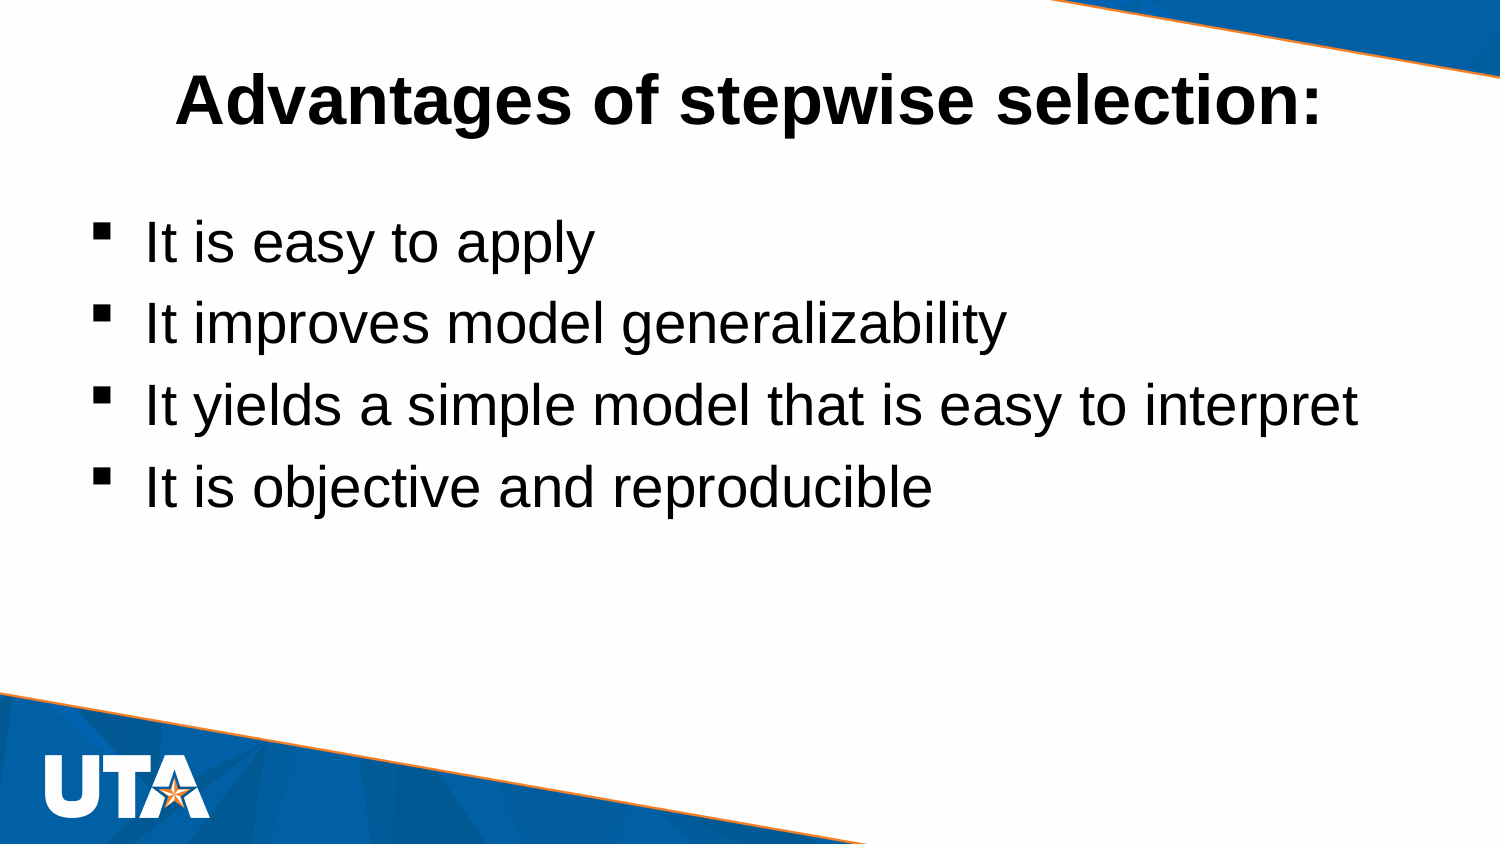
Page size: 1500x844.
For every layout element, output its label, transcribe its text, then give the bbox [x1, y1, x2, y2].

picture [0, 0, 1500, 844]
list It is easy to apply It improves model generalizability It yields a simple model that is easy to interpret It is objective and reproducible [73, 196, 1427, 773]
title Advantages of stepwise selection: [73, 46, 1427, 147]
